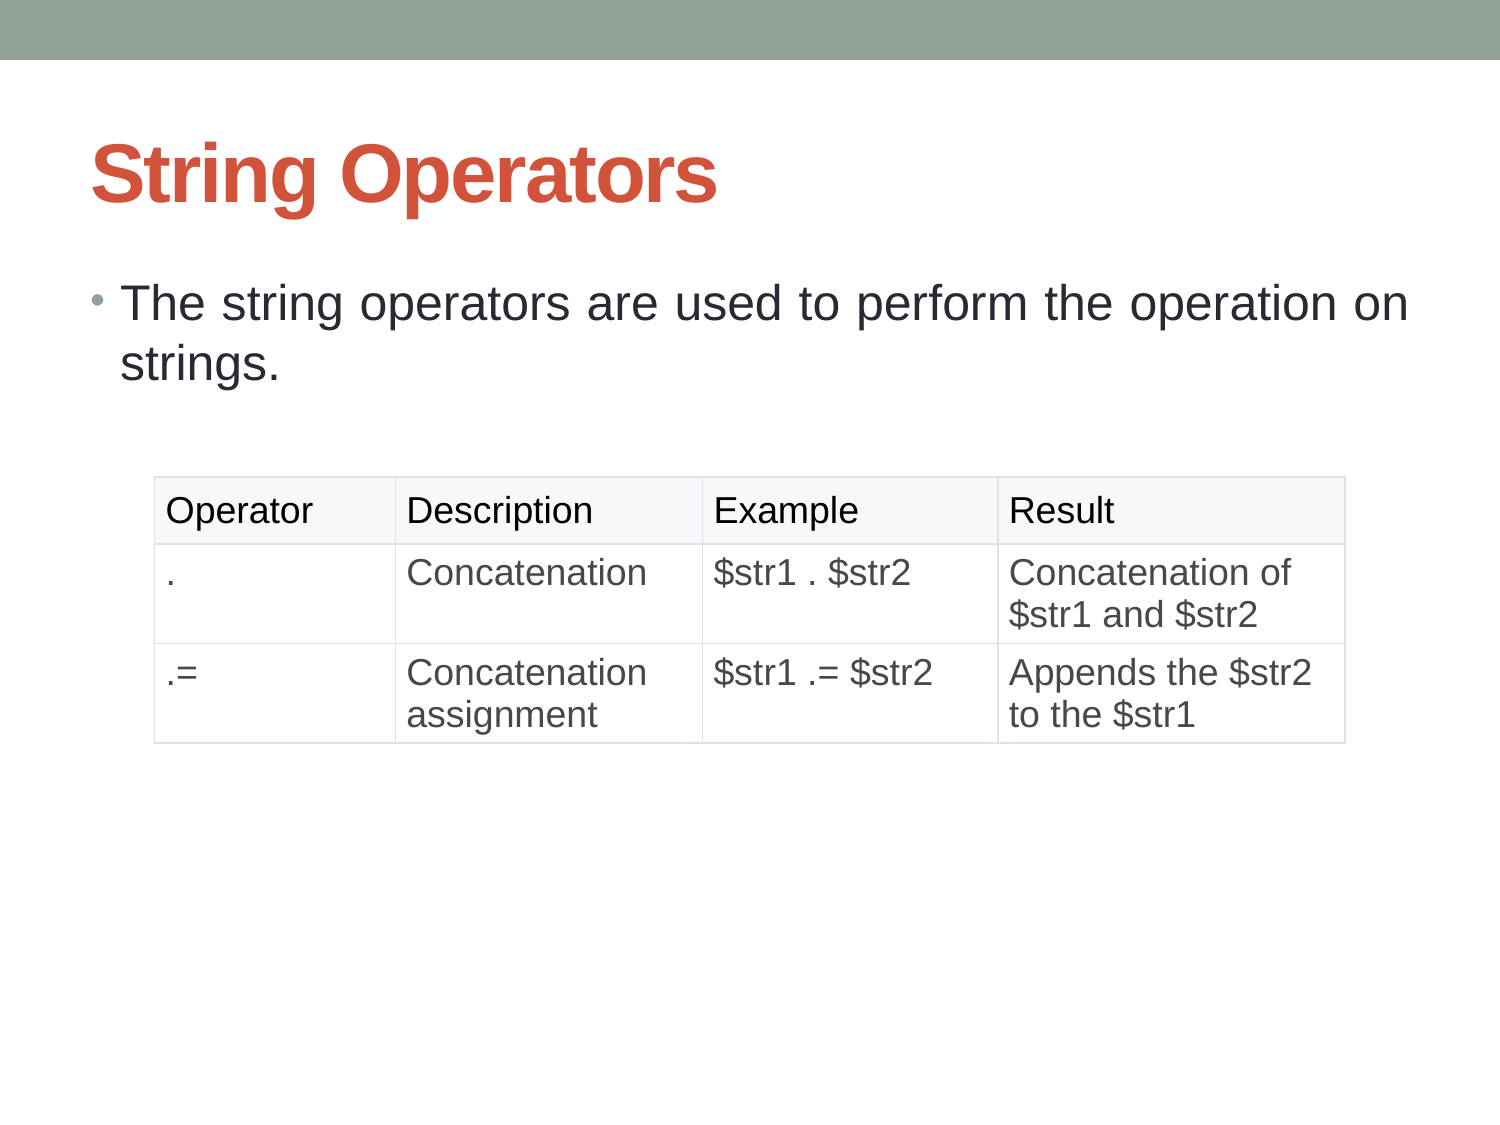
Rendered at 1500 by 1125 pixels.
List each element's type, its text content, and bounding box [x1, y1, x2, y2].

table_header Example [703, 478, 997, 543]
table_cell . [155, 545, 395, 643]
table_cell Concatenation [396, 545, 702, 643]
table_header Result [999, 478, 1344, 543]
table_cell Concatenation assignment [396, 644, 702, 742]
title String Operators [75, 87, 1425, 250]
table_cell $str1 . $str2 [703, 545, 997, 643]
table_cell Concatenation of $str1 and $str2 [999, 545, 1344, 643]
table_cell Appends the $str2 to the $str1 [999, 644, 1344, 742]
table_header Operator [155, 478, 395, 543]
table_header Description [396, 478, 702, 543]
table_cell $str1 .= $str2 [703, 644, 997, 742]
table_cell .= [155, 644, 395, 742]
list The string operators are used to perform the operation on strings. [75, 262, 1425, 1063]
